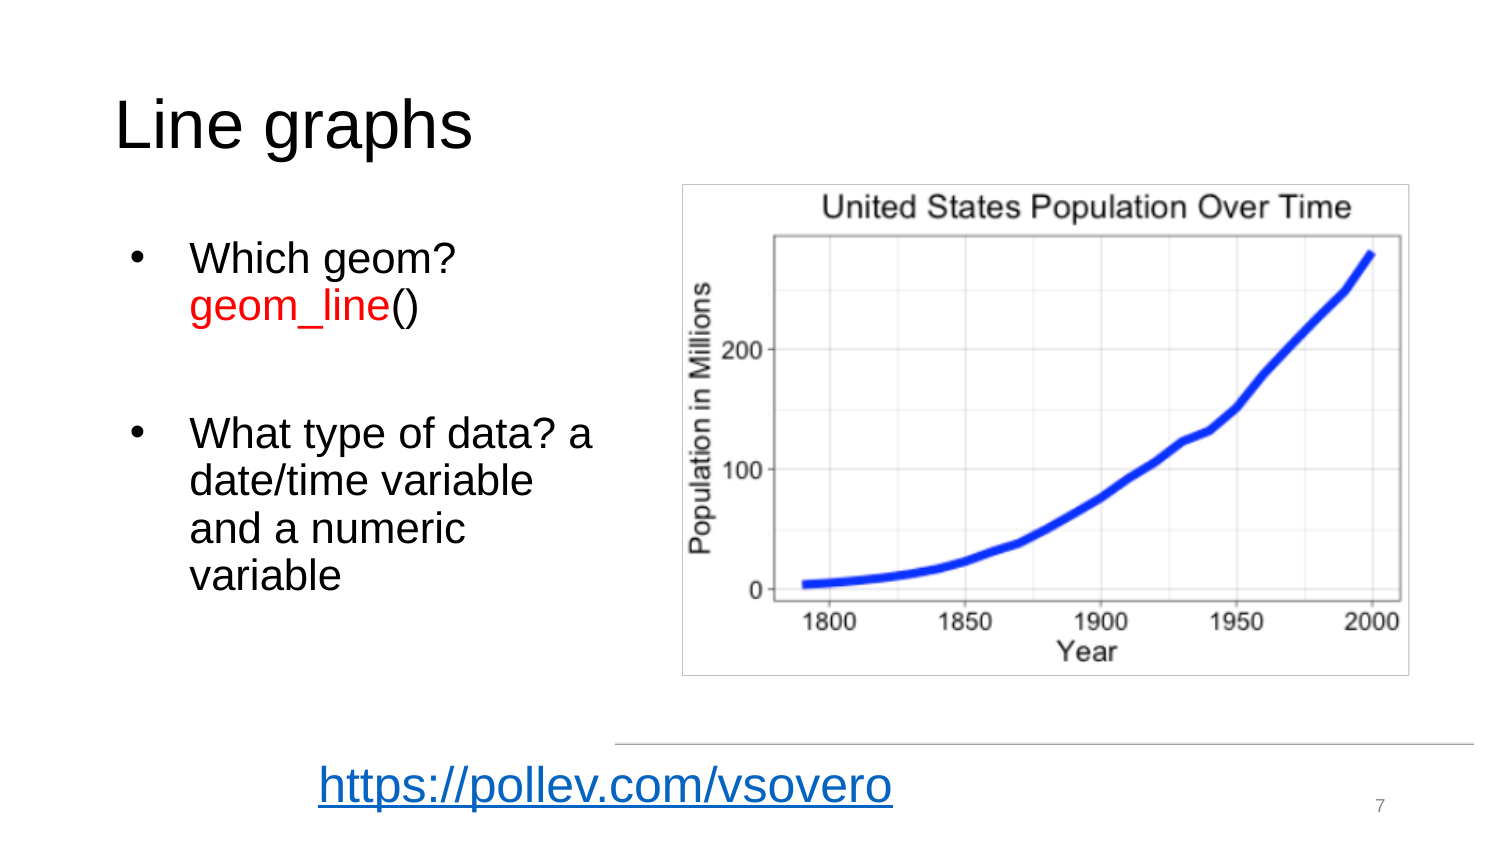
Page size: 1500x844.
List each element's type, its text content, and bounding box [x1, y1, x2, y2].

picture [614, 162, 1475, 746]
text_box https://pollev.com/vsovero [303, 744, 1304, 820]
title Line graphs [103, 44, 1397, 208]
slide_number 7 [1059, 782, 1397, 827]
text_box [103, 224, 609, 760]
